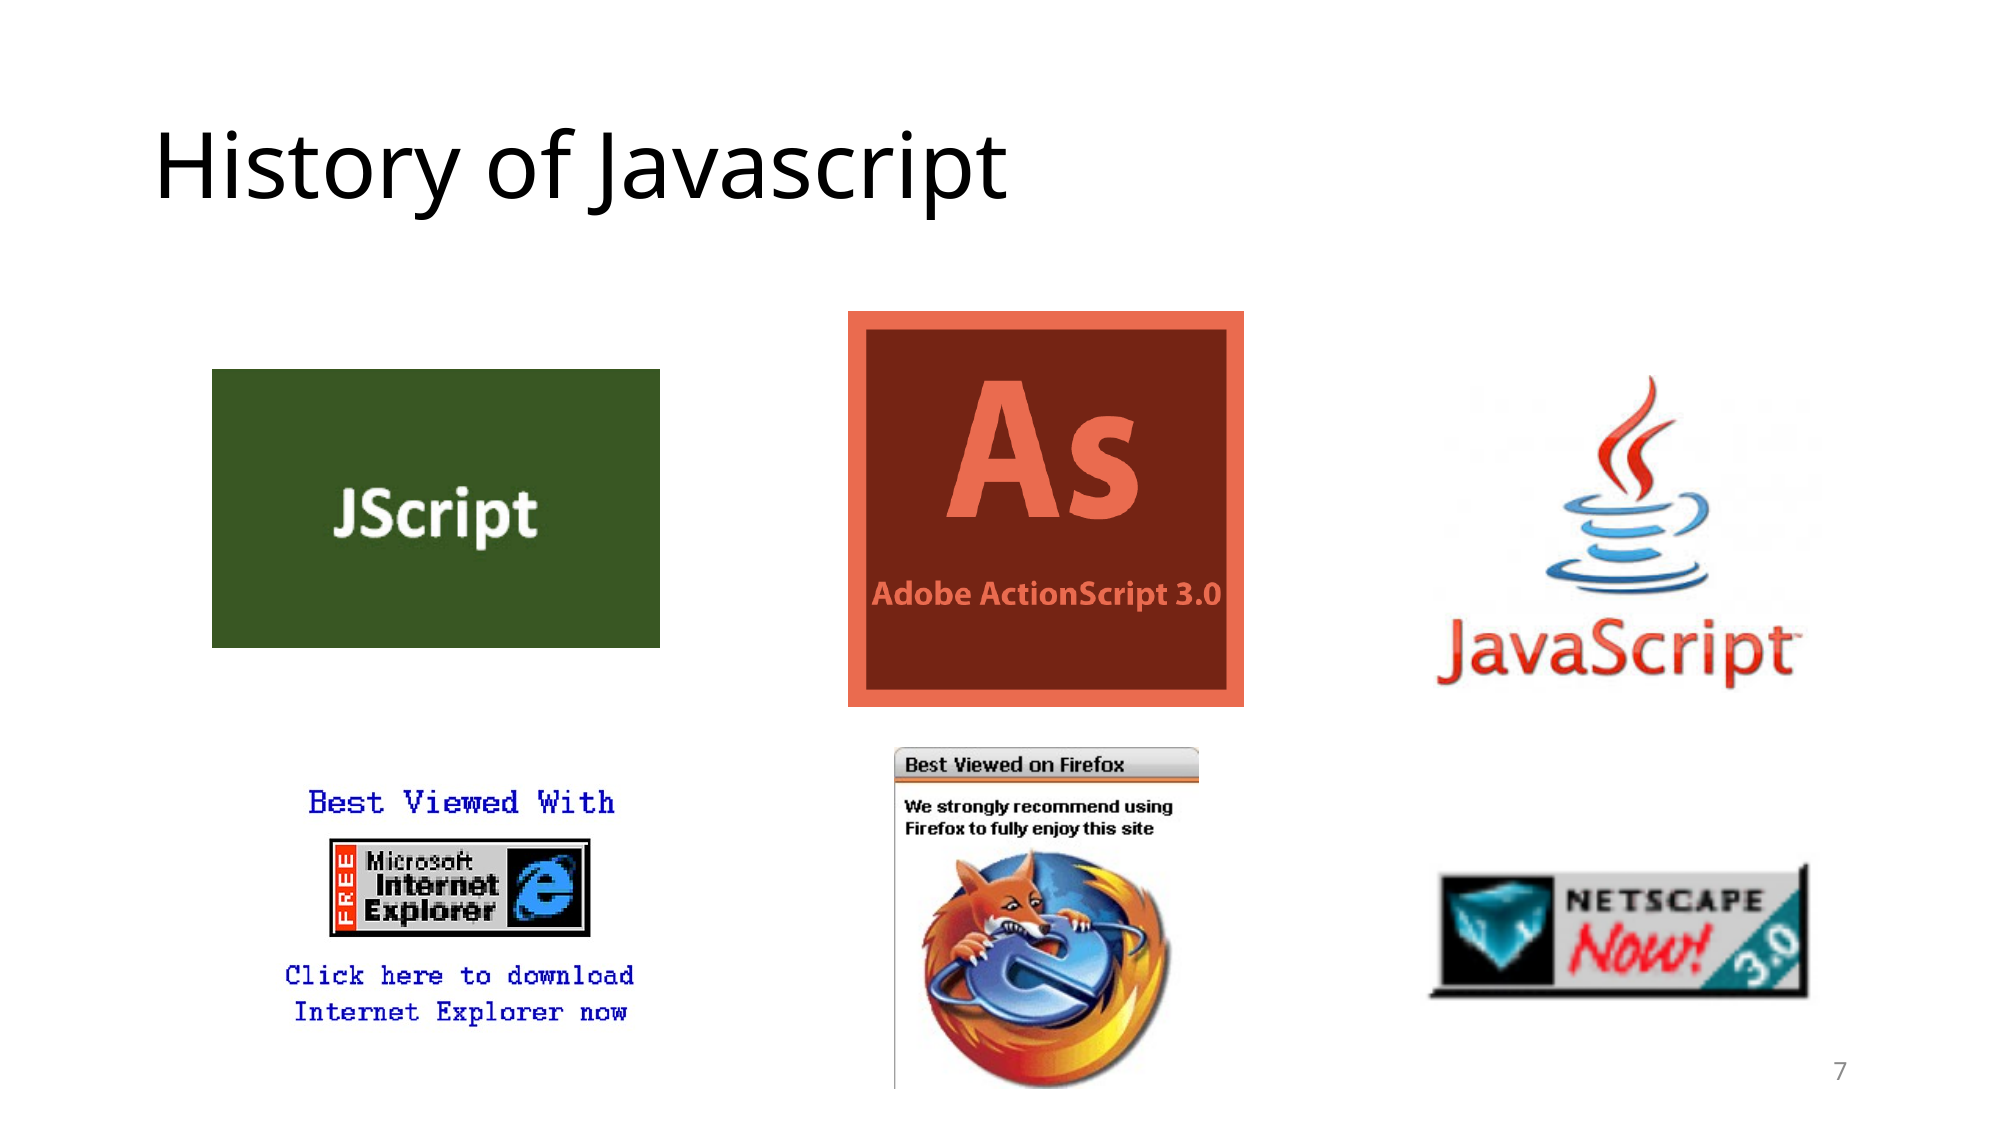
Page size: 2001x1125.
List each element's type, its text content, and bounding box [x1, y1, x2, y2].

slide_number 7 [1412, 1042, 1863, 1103]
picture [212, 369, 660, 648]
picture [848, 311, 1244, 707]
picture [137, 755, 785, 1065]
picture [1420, 836, 1835, 1023]
title History of Javascript [137, 59, 1863, 278]
picture [1433, 375, 1822, 693]
picture [894, 747, 1199, 1089]
